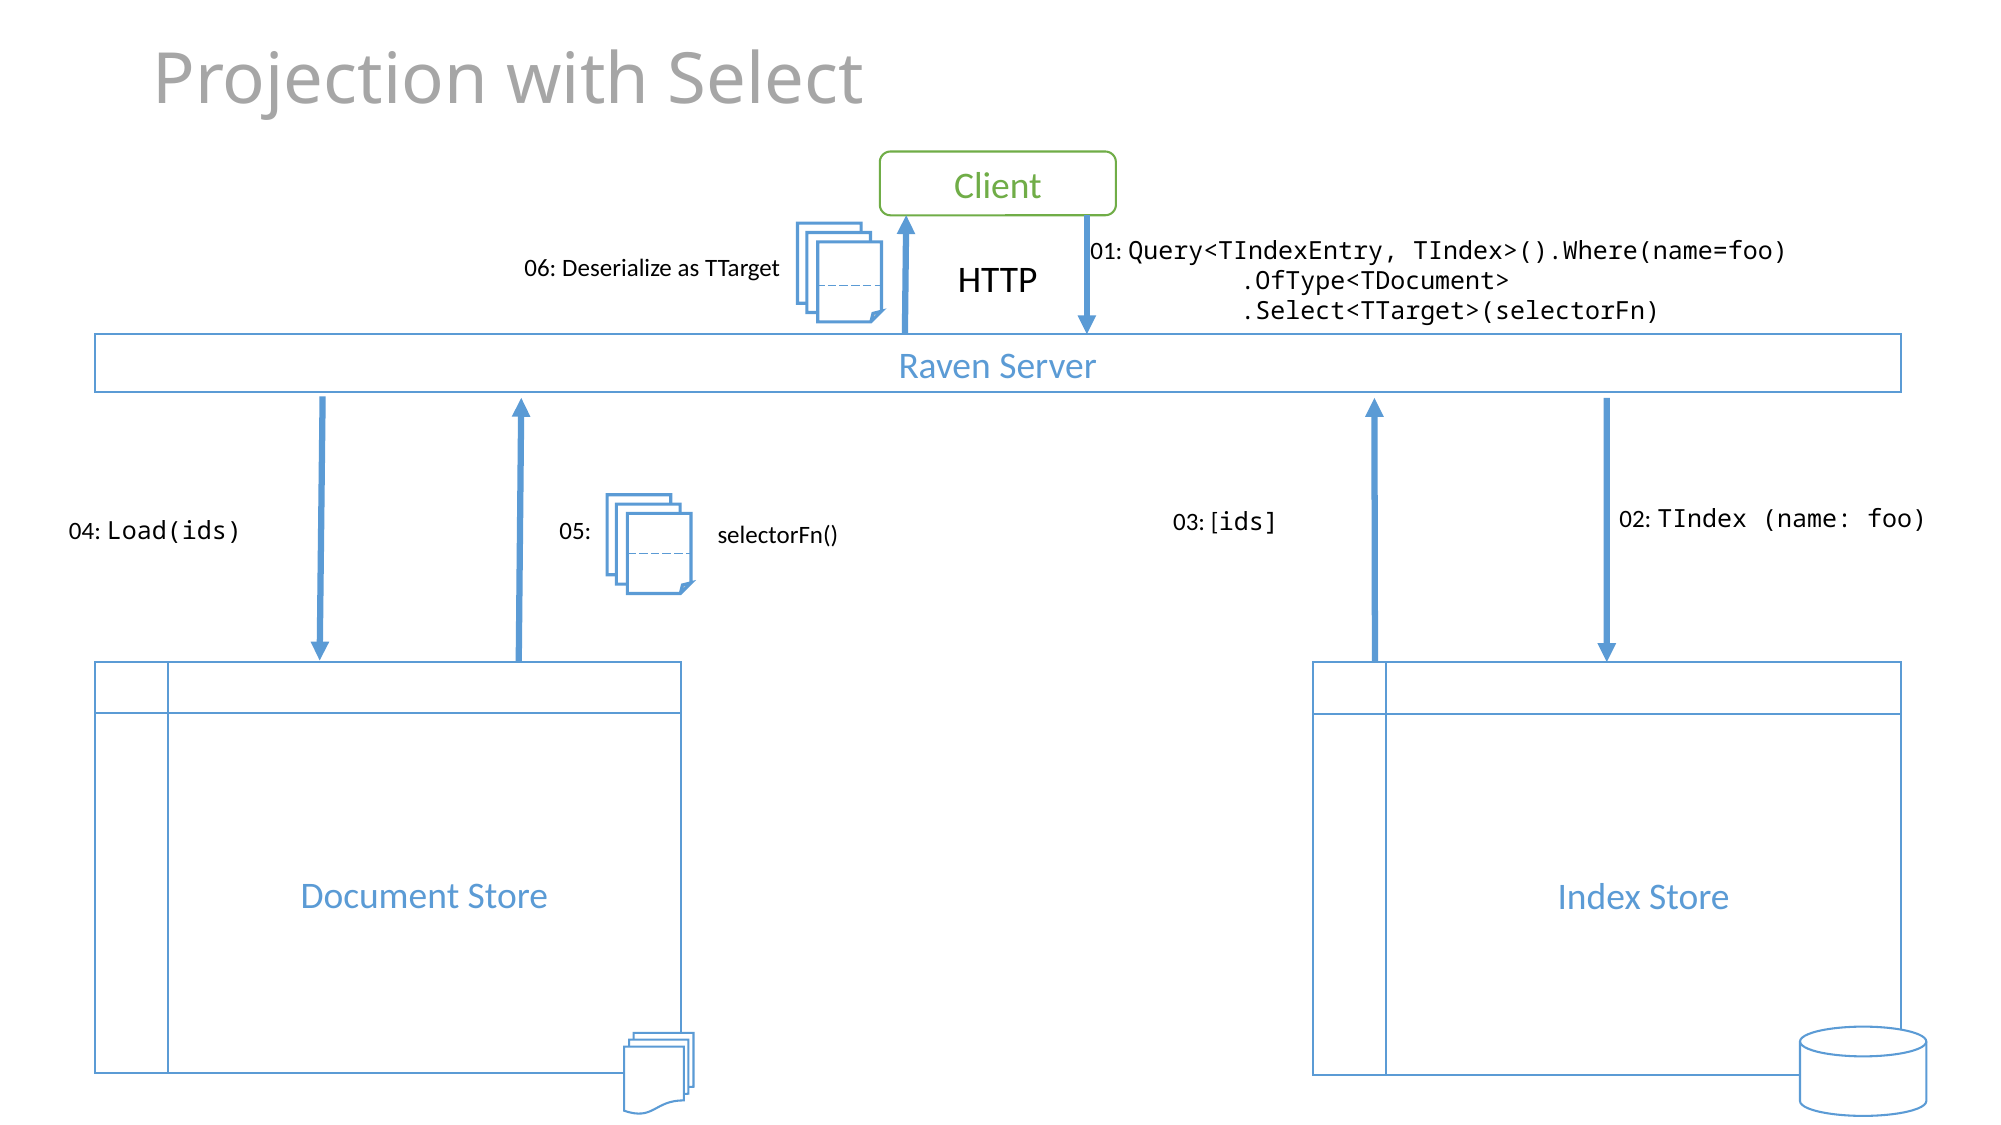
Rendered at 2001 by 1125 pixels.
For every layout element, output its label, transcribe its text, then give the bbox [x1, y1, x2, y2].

text_box Projection with Select [137, 34, 1863, 127]
text_box HTTP [943, 247, 1053, 308]
text_box 01: Query<TIndexEntry, TIndex>().Where(name=foo) .OfType<TDocument> .Select<TTarget>(selectorFn) [1089, 227, 1804, 332]
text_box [1312, 661, 1927, 1116]
text_box [615, 503, 682, 586]
text_box Client [878, 150, 1117, 217]
text_box Raven Server [94, 333, 1902, 393]
text_box 05: [544, 507, 606, 552]
text_box 06: Deserialize as TTarget [509, 244, 796, 290]
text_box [95, 661, 694, 1114]
text_box selectorFn() [702, 510, 854, 556]
text_box [626, 512, 695, 595]
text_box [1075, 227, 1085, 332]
text_box [796, 222, 863, 305]
text_box 03: [ids] [1158, 497, 1294, 543]
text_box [518, 397, 522, 663]
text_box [319, 396, 323, 661]
text_box [816, 240, 885, 323]
text_box [606, 493, 672, 576]
text_box 02: TIndex (name: foo) [1607, 494, 1942, 540]
text_box [805, 231, 872, 314]
text_box 04: Load(ids) [54, 507, 257, 552]
